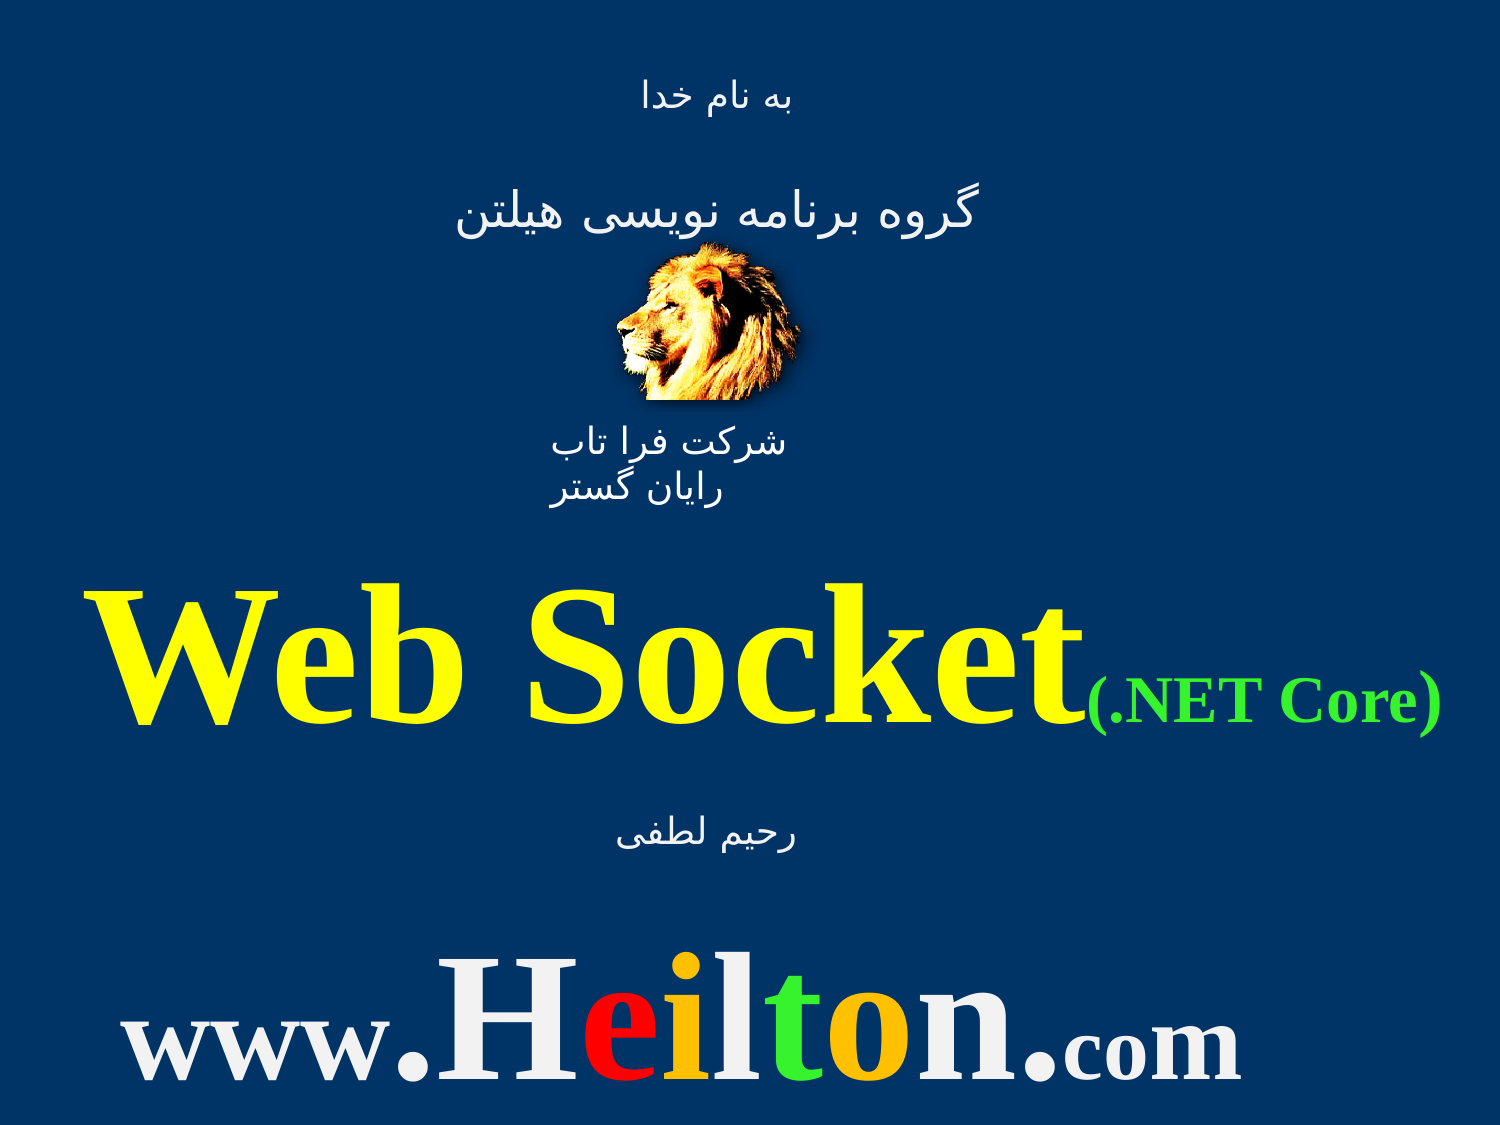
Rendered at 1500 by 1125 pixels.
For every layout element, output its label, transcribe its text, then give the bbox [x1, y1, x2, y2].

text_box www.Heilton.com [105, 889, 1393, 1124]
slide_number شرکت فرا تاب رایان گستر [535, 409, 886, 450]
text_box به نام خدا [625, 63, 809, 124]
text_box گروه برنامه نویسی هیلتن [439, 169, 995, 245]
picture [599, 224, 821, 412]
title Web Socket(.NET Core) [0, 548, 1500, 737]
text_box رحیم لطفی [462, 799, 950, 860]
